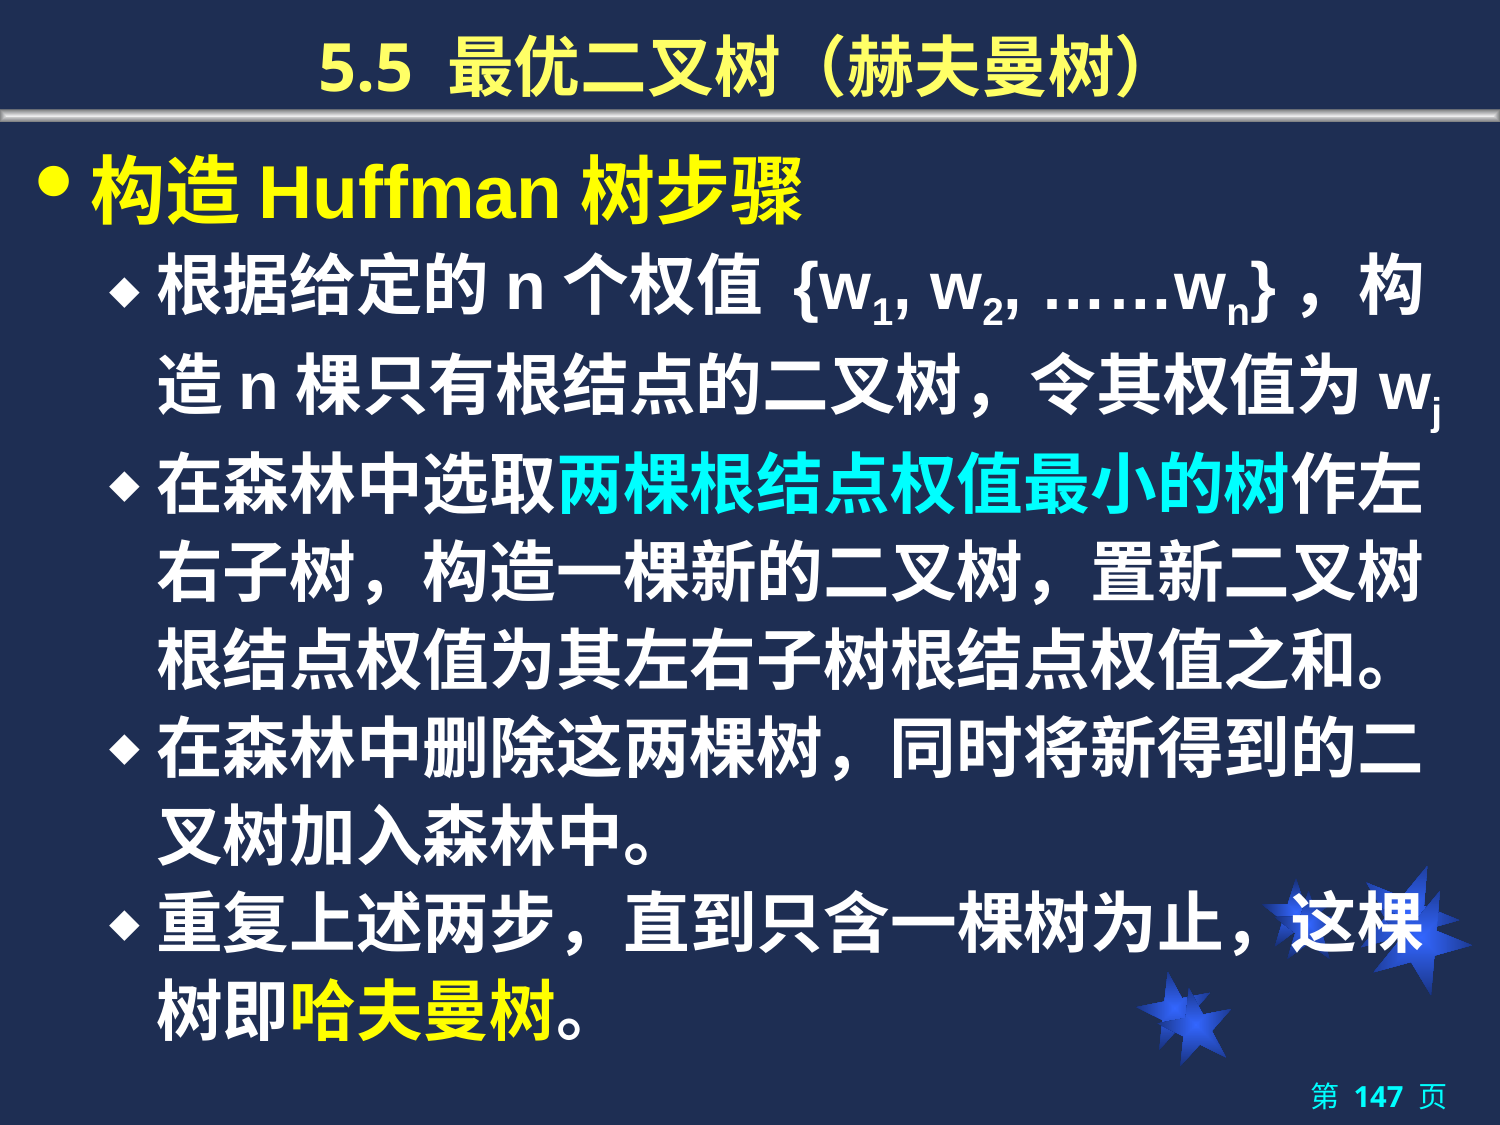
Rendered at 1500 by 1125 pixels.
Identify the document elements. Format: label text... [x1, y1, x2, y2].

title 5.5 最优二叉树（赫夫曼树） [0, 0, 1500, 113]
list 构造Huffman树步骤 根据给定的n个权值 {w1, w2, ……wn}，构造n棵只有根结点的二叉树，令其权值为wj 在森林中选取两棵根结点权值最小的树作左右子树，构造一棵新的二叉树，置新二叉树根结点权值为其左右子树根结点权值之和。 在森林中删除这两棵树，同时将新得到的二叉树加入森林中。 重复上述两步，直到只含一棵树为止，这棵树即哈夫曼树。 [18, 126, 1486, 1087]
slide_number 第 147 页 [1067, 1087, 1463, 1125]
